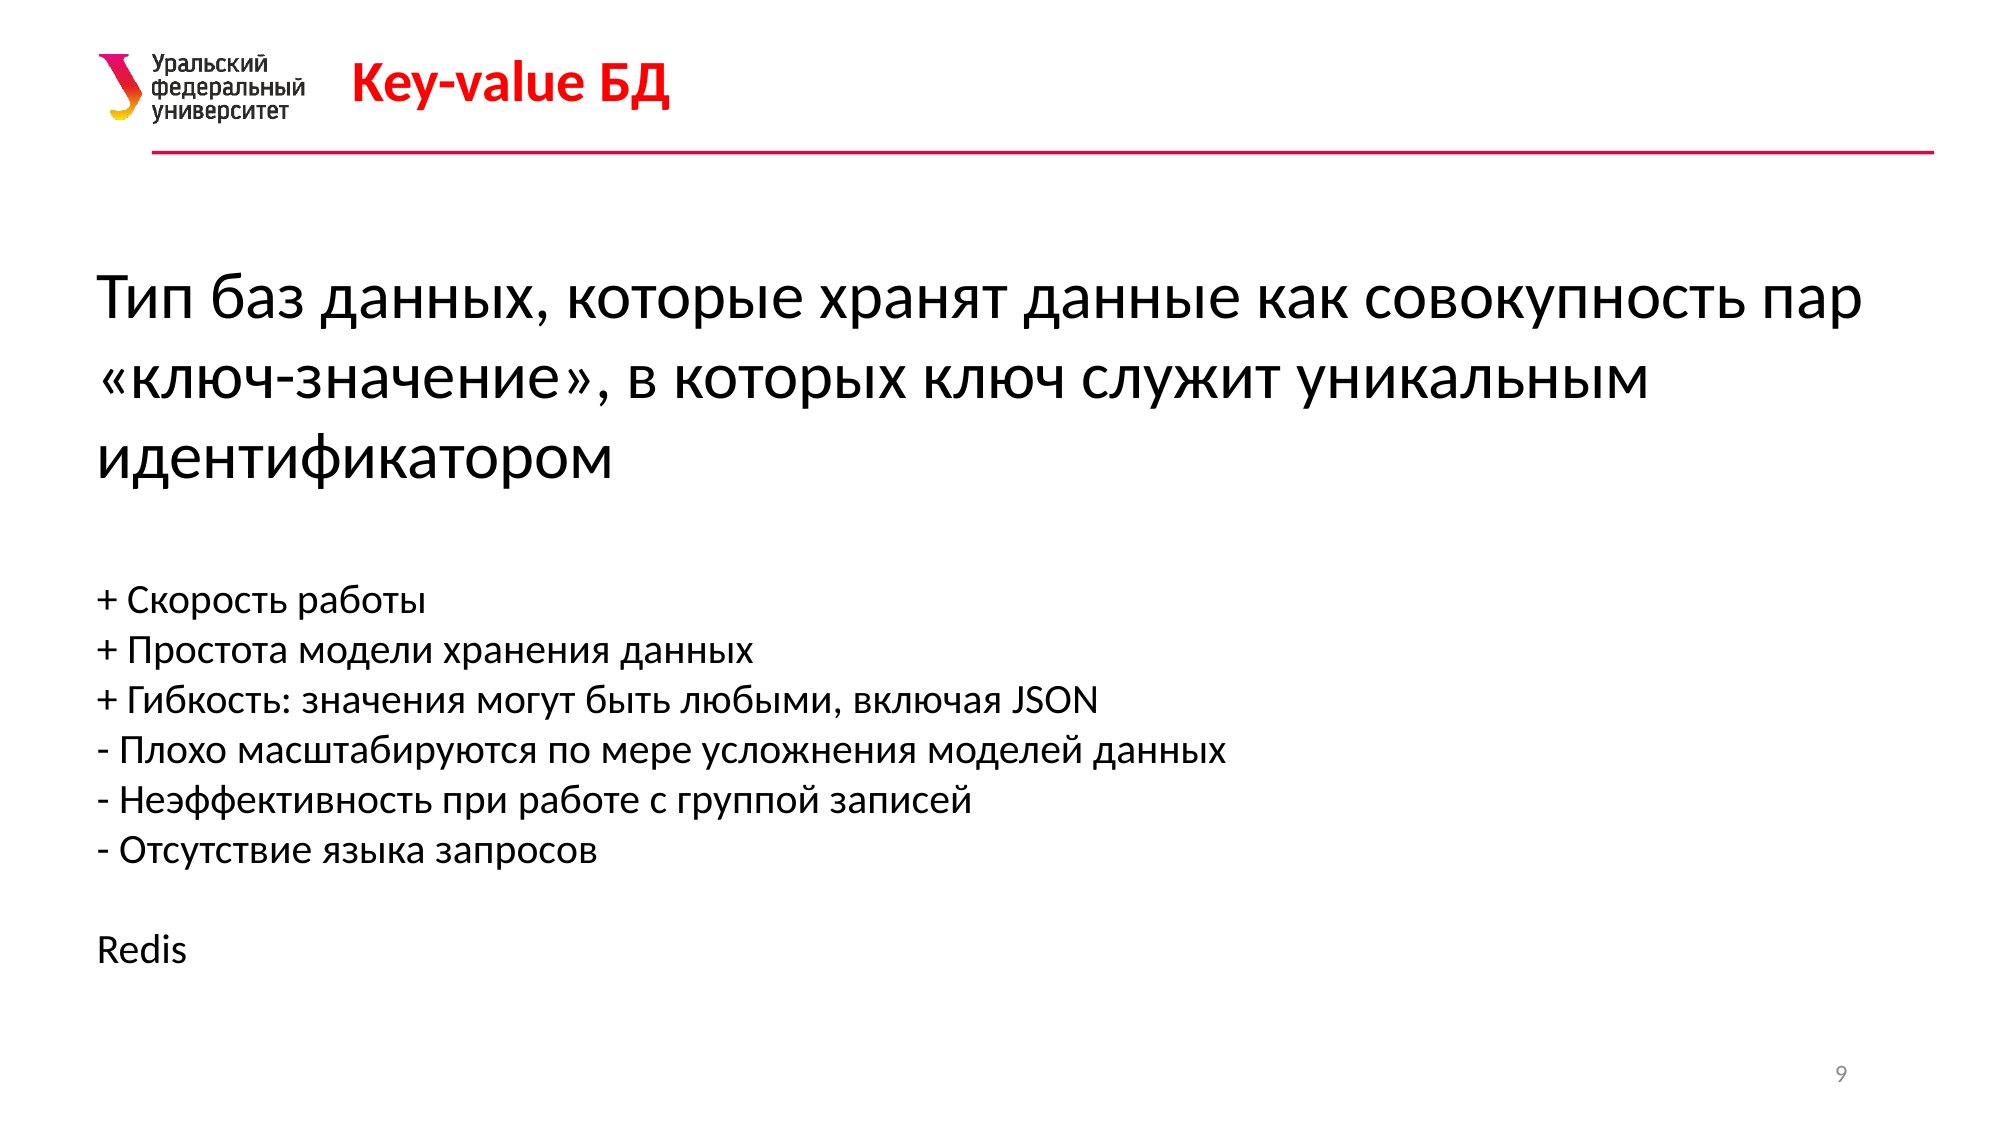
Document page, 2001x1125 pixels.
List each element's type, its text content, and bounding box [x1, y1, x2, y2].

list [98, 52, 320, 124]
text_box Key-value БД [337, 36, 1945, 121]
text_box [151, 150, 1935, 155]
slide_number 9 [1412, 1042, 1863, 1103]
text_box Тип баз данных, которые хранят данные как совокупность пар «ключ-значение», в которых ключ служит уникальным идентификатором + Скорость работы + Простота модели хранения данных + Гибкость: значения могут быть любыми, включая JSON - Плохо масштабируются по мере усложнения моделей данных - Неэффективность при работе с группой записей - Отсутствие языка запросов Redis [82, 244, 1919, 980]
